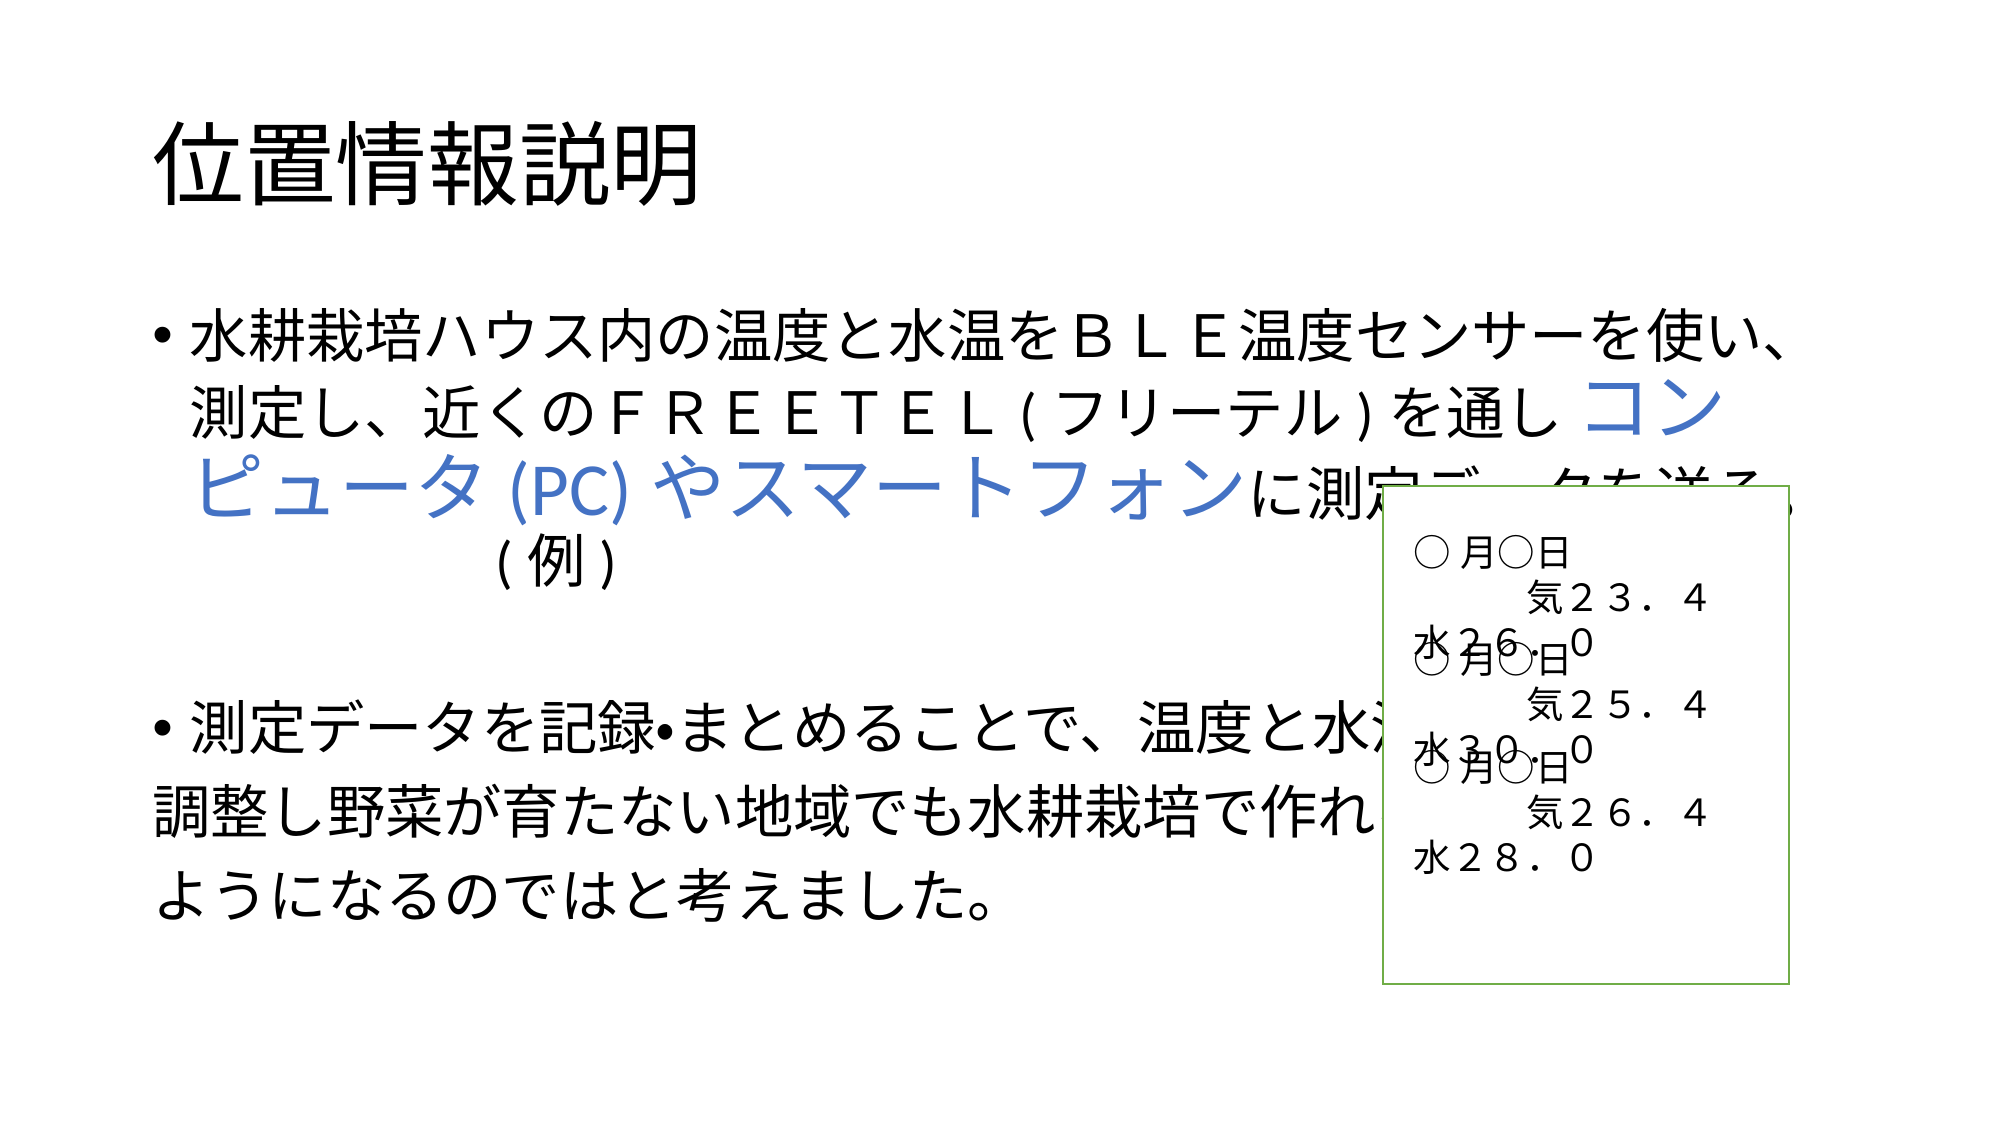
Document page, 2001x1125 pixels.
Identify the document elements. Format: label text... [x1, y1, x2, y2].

list 水耕栽培ハウス内の温度と水温をＢＬＥ温度センサーを使い、測定し、近くのＦＲＥＥＴＥＬ(フリーテル)を通し コンピュータ(PC)やスマートフォンに測定データを送る。 (例) 測定データを記録・まとめることで、温度と水温を 調整し野菜が育たない地域でも水耕栽培で作れる ようになるのではと考えました。 [137, 299, 1863, 1014]
text_box ○月○日 気２３．４ 水２６．０ [1399, 521, 1773, 628]
text_box ○月○日 気２５．４ 水３０．０ [1399, 628, 1773, 736]
text_box ○月○日 気２６．４ 水２８．０ [1399, 736, 1773, 886]
text_box [1382, 485, 1790, 985]
title 位置情報説明 [137, 59, 1863, 278]
